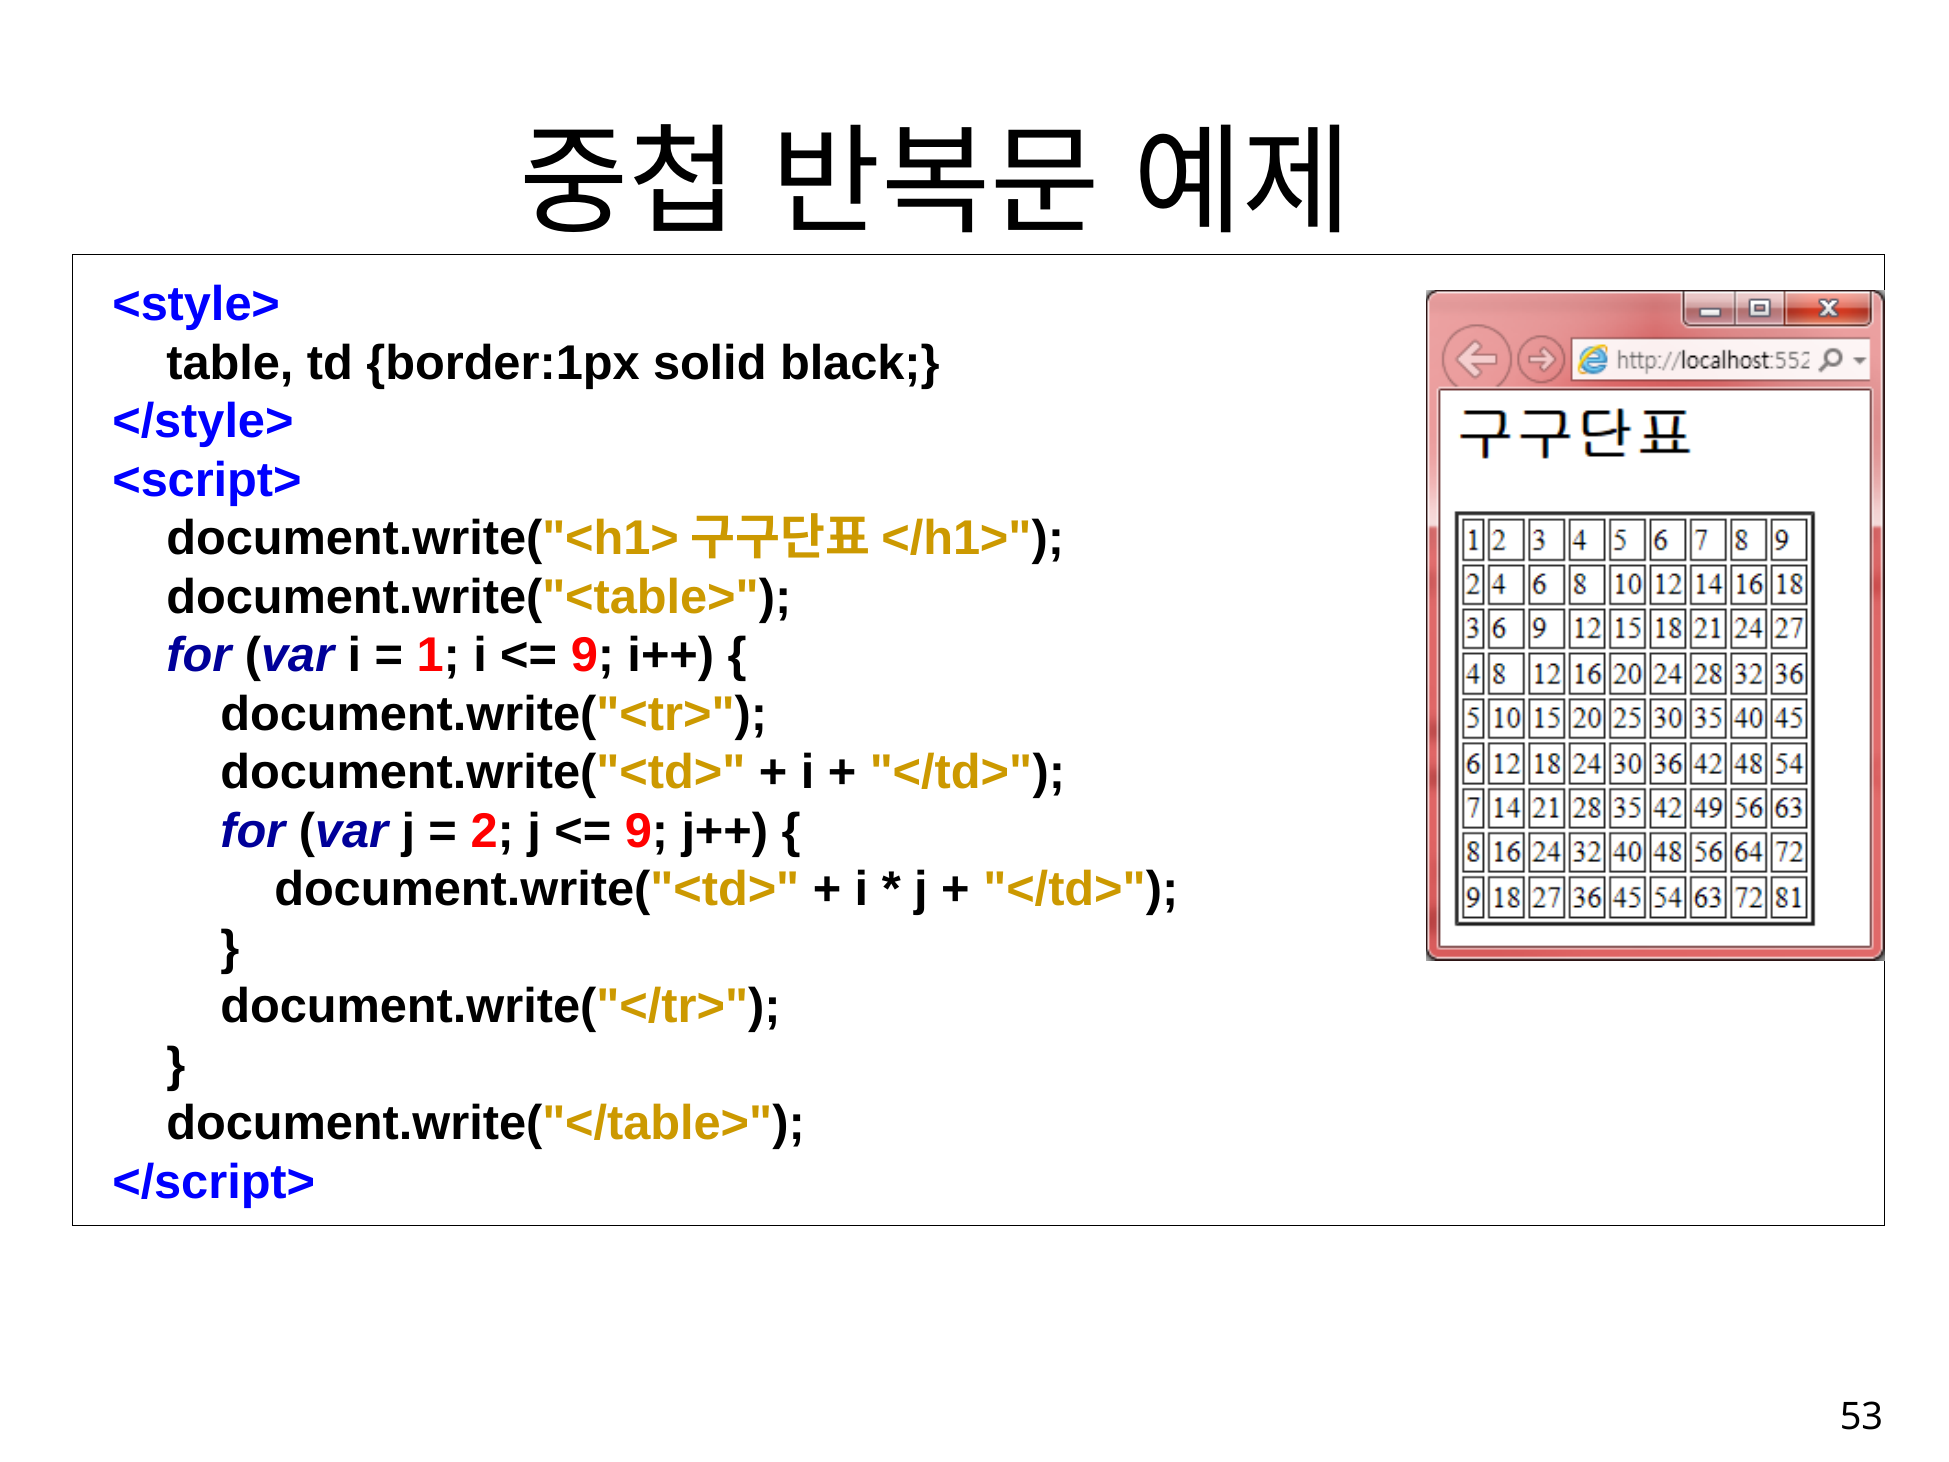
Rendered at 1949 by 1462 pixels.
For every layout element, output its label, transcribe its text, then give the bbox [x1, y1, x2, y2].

slide_number 53 [1496, 1372, 1899, 1462]
text_box <style> table, td {border:1px solid black;} </style> <script> document.write("<h1>구구단표</h1>"); document.write("<table>"); for (var i = 1; i <= 9; i++) { document.write("<tr>"); document.write("<td>" + i + "</td>"); for (var j = 2; j <= 9; j++) { document.write("<td>" + i * j + "</td>"); } document.write("</tr>"); } document.write("</table>"); </script> [72, 254, 1885, 1226]
title 중첩 반복문 예제 [156, 92, 1749, 254]
picture [1426, 290, 1885, 961]
